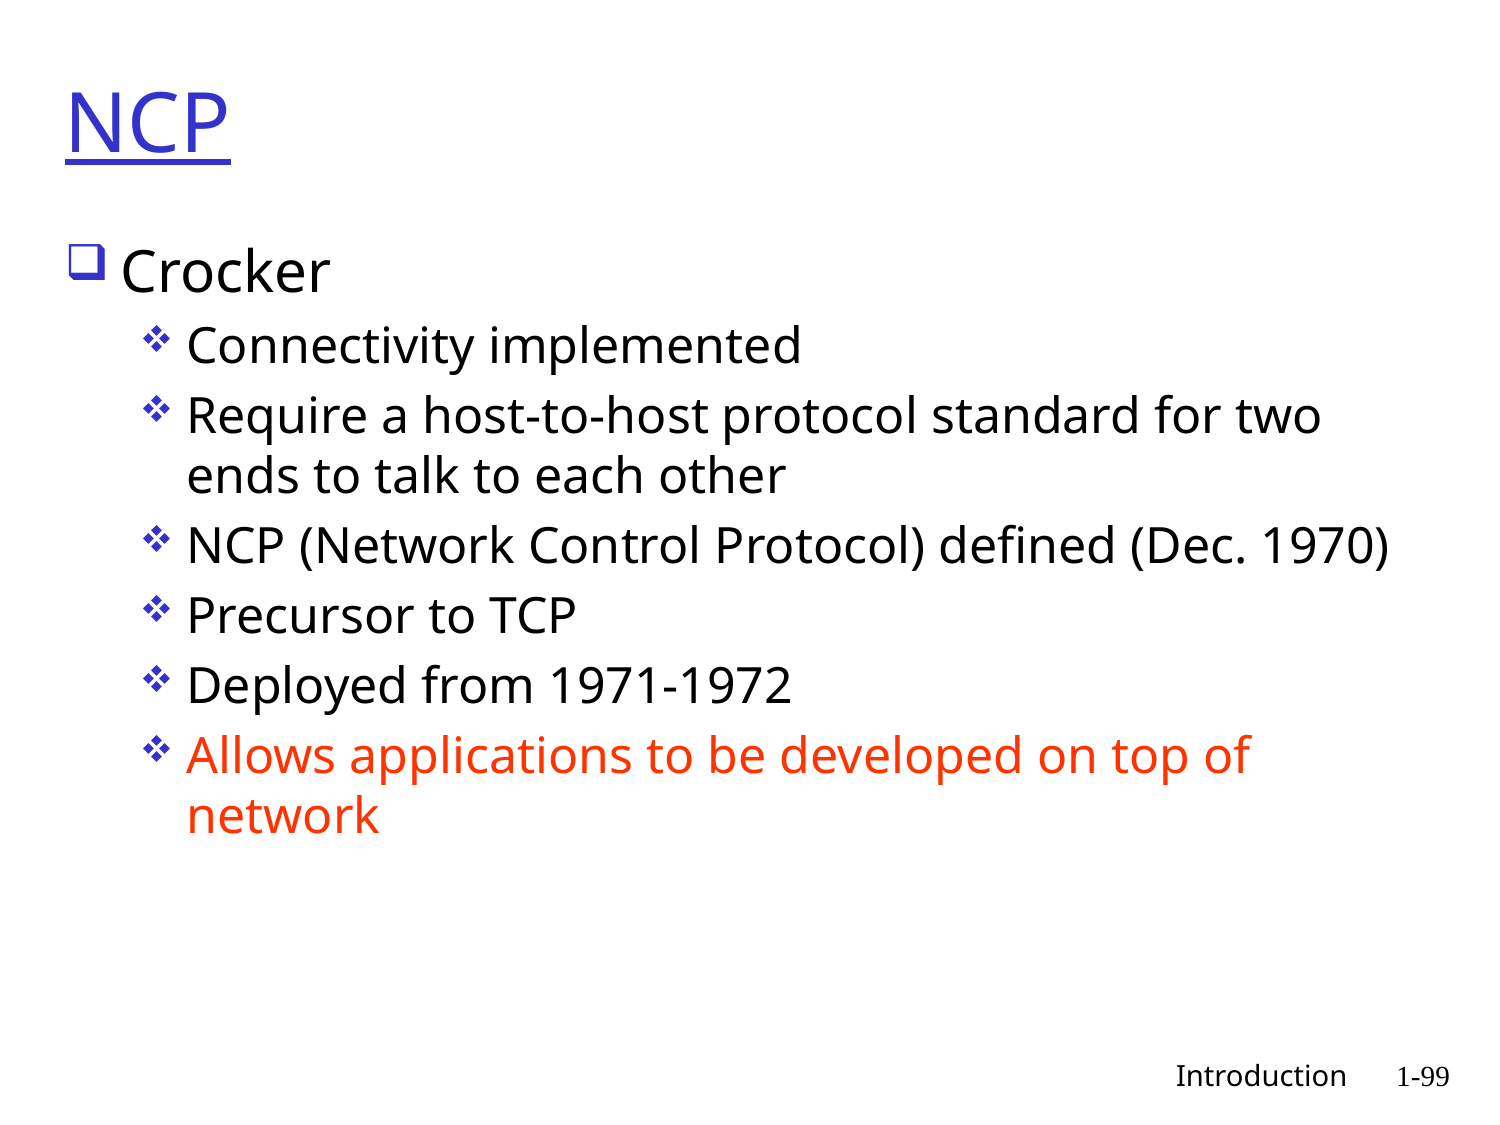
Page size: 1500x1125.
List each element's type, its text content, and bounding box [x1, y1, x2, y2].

list Crocker Connectivity implemented Require a host-to-host protocol standard for two ends to talk to each other NCP (Network Control Protocol) defined (Dec. 1970) Precursor to TCP Deployed from 1971-1972 Allows applications to be developed on top of network [49, 224, 1463, 1032]
footer Introduction [887, 1049, 1362, 1125]
slide_number 1-99 [1362, 1049, 1466, 1125]
title NCP [49, 24, 1463, 213]
